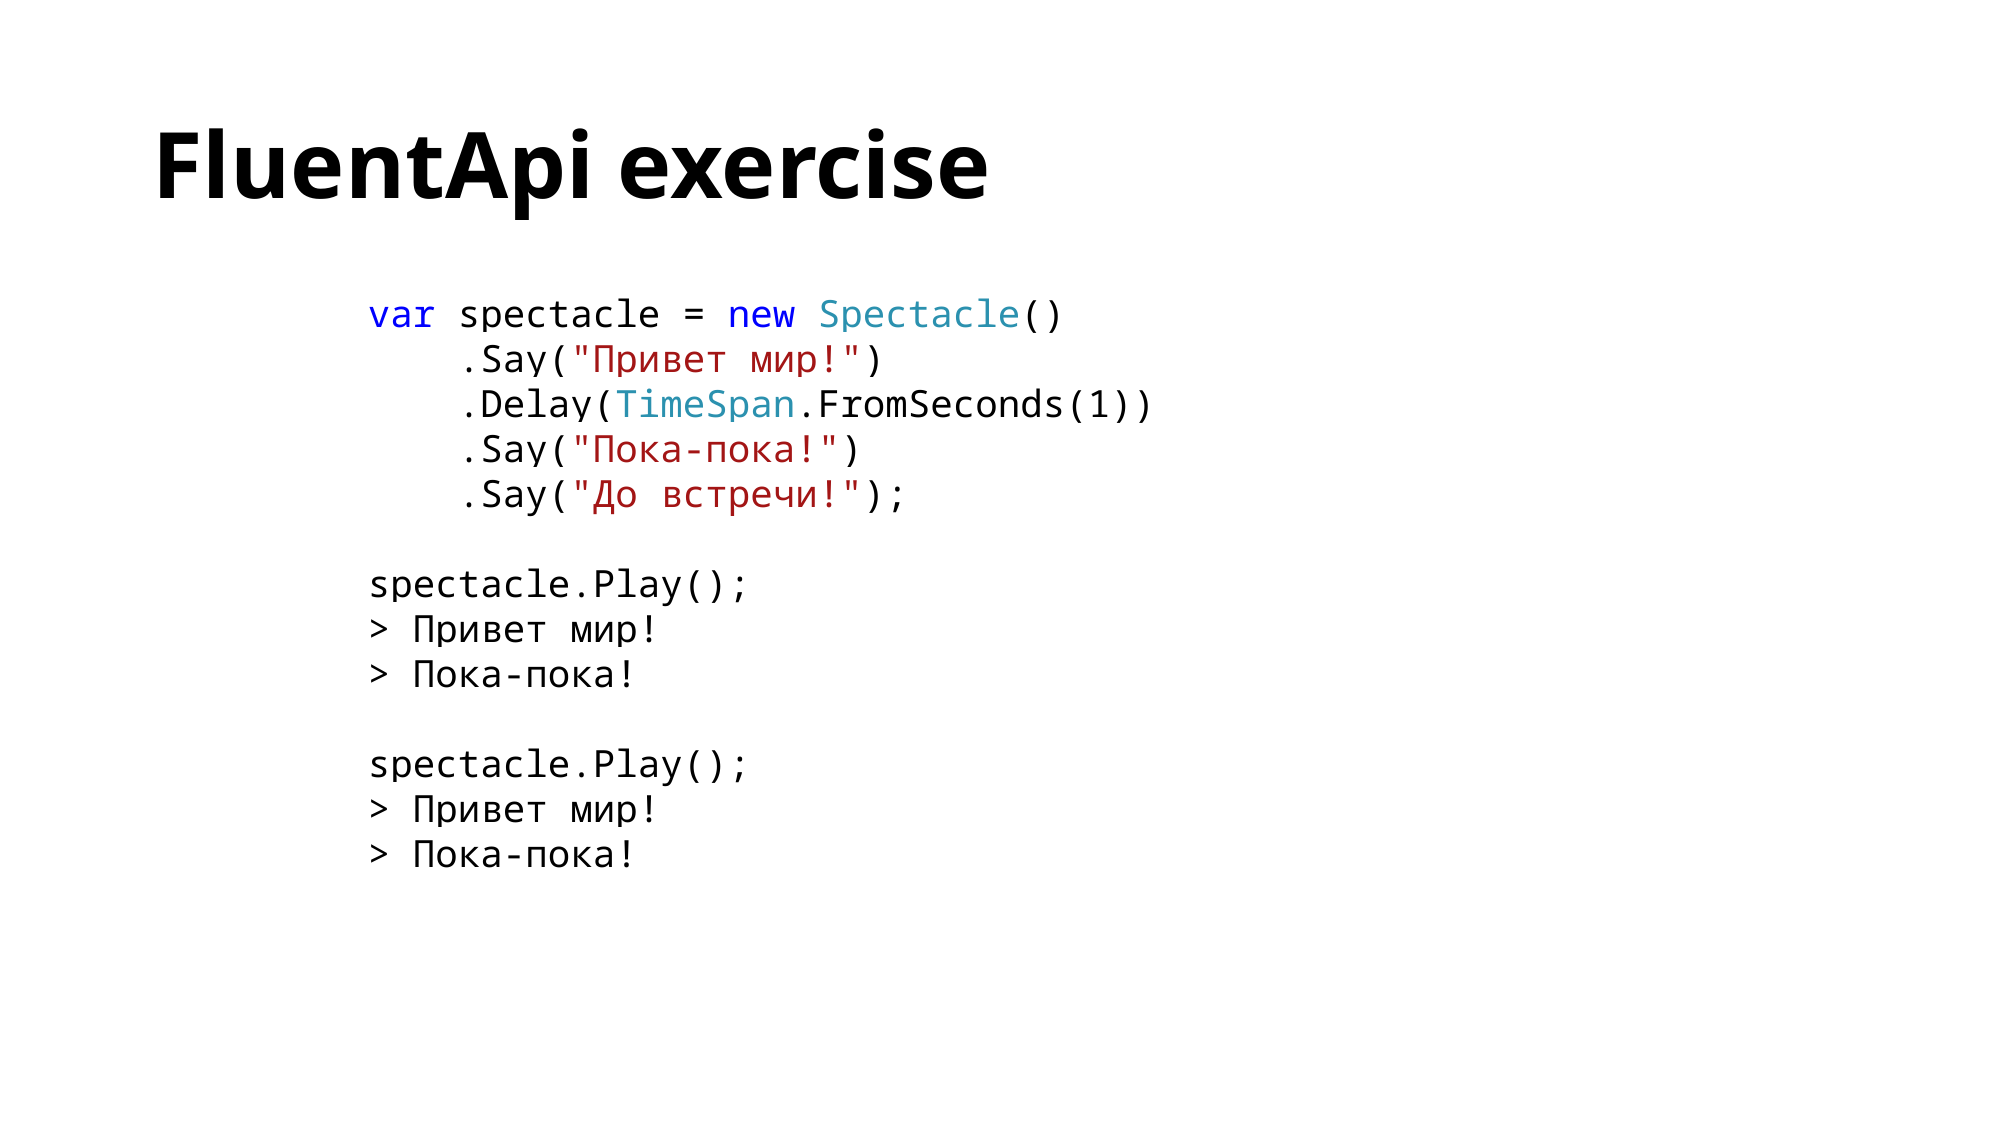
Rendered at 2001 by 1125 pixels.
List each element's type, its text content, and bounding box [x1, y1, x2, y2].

title FluentApi exercise [137, 59, 1863, 278]
text_box var spectacle = new Spectacle() .Say("Привет мир!") .Delay(TimeSpan.FromSeconds(1)) .Say("Пока-пока!") .Say("До встречи!"); spectacle.Play(); > Привет мир! > Пока-пока! spectacle.Play(); > Привет мир! > Пока-пока! [353, 282, 1454, 927]
